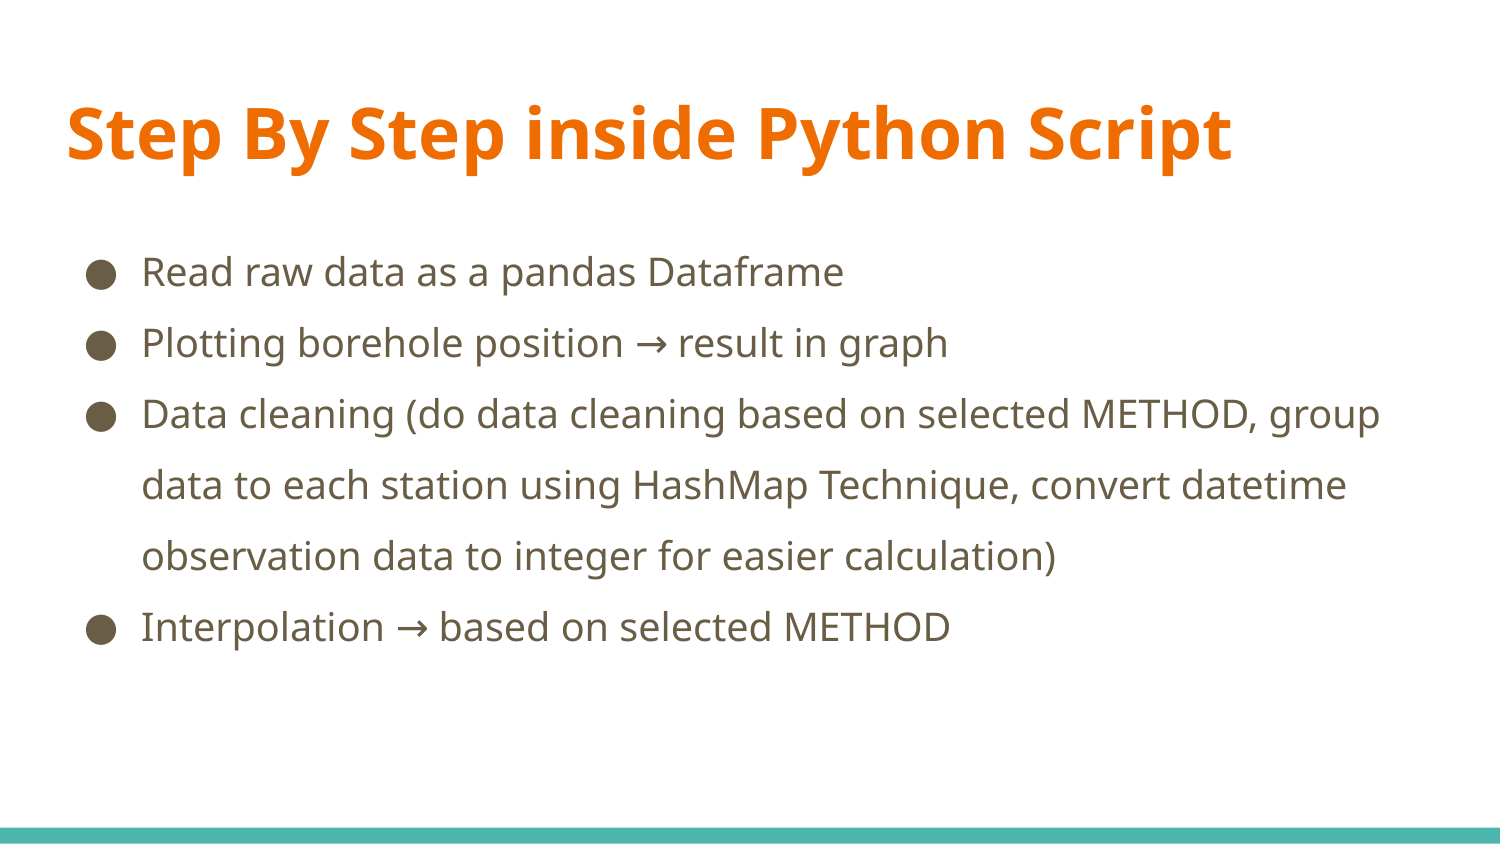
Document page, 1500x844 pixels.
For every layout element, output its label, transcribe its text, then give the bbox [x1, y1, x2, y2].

list Read raw data as a pandas Dataframe Plotting borehole position → result in graph Data cleaning (do data cleaning based on selected METHOD, group data to each station using HashMap Technique, convert datetime observation data to integer for easier calculation) Interpolation → based on selected METHOD [51, 207, 1449, 750]
title Step By Step inside Python Script [51, 72, 1449, 189]
